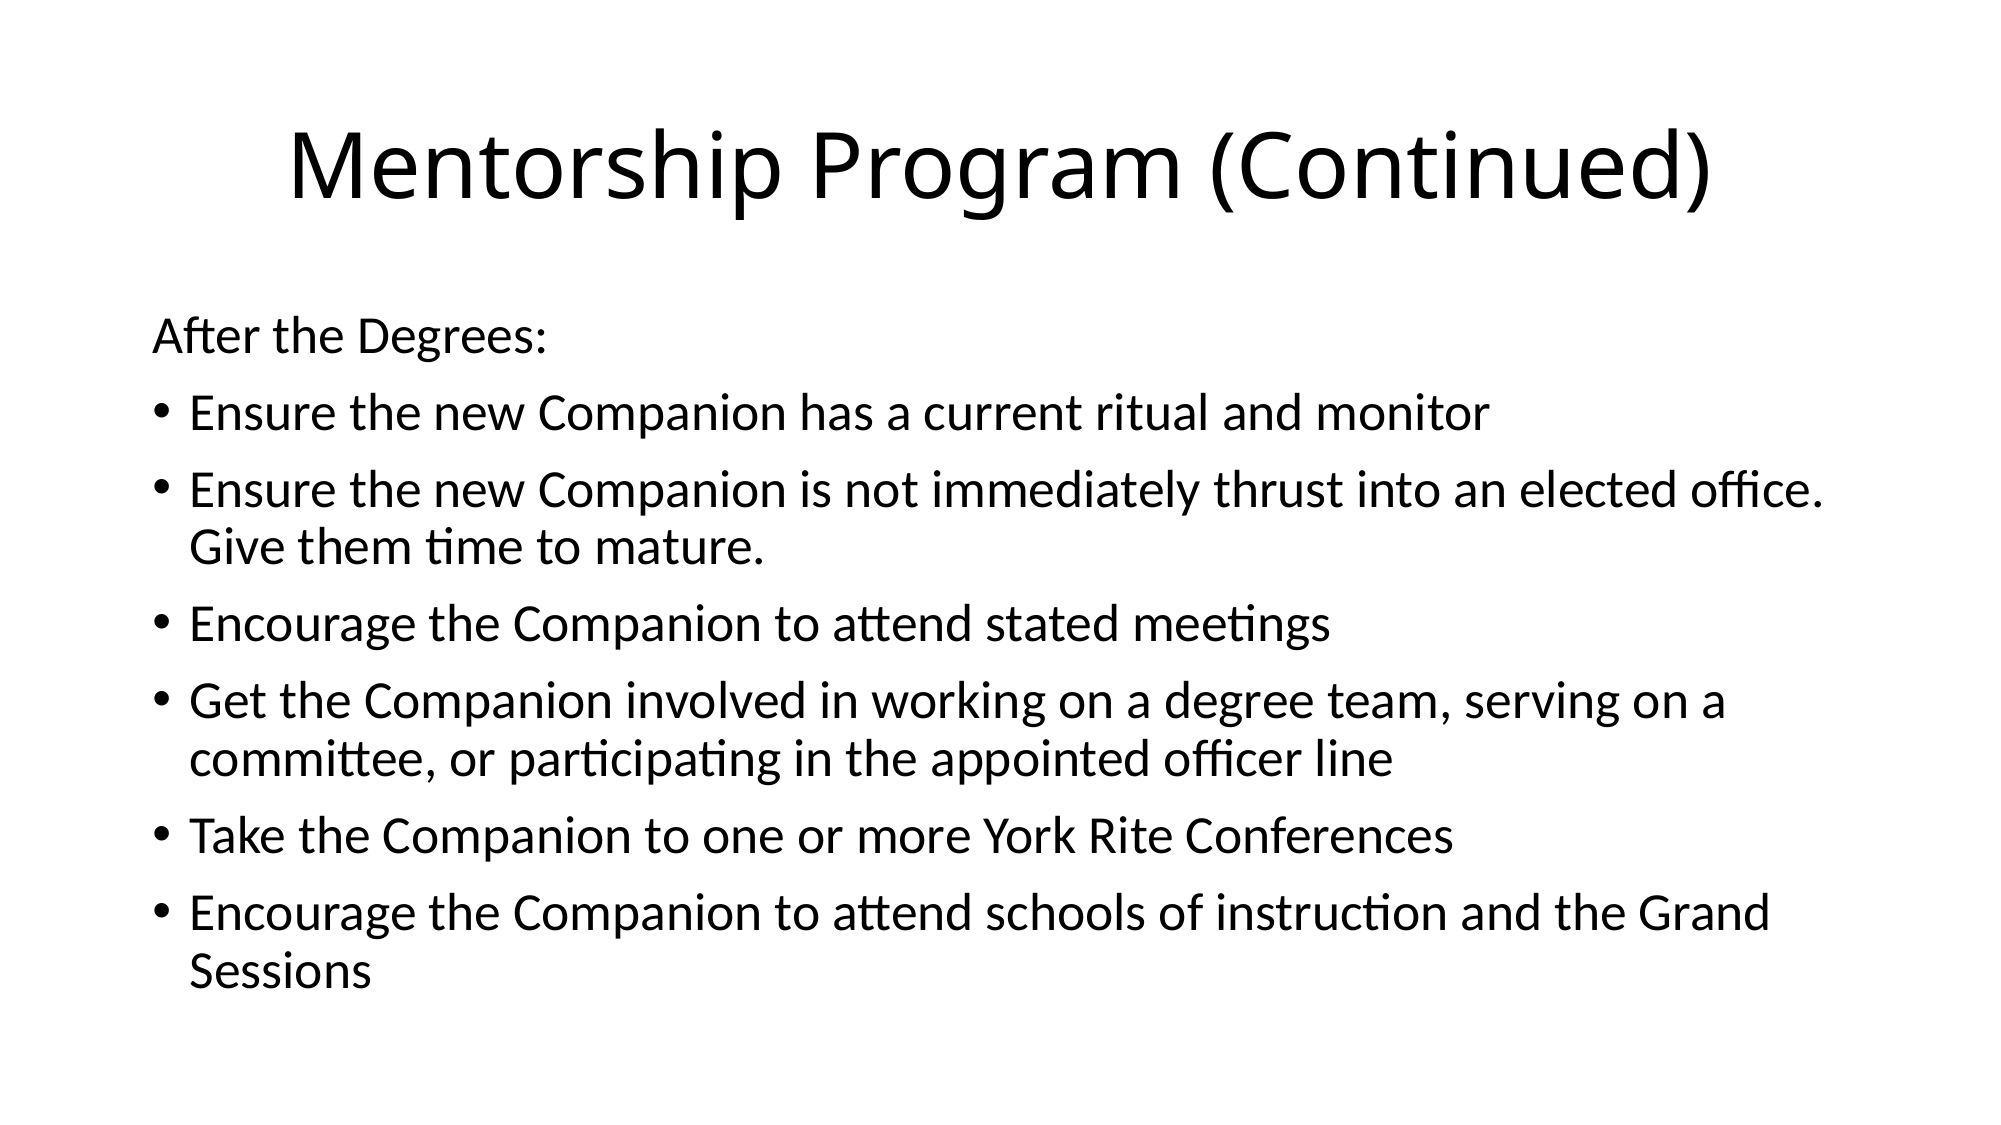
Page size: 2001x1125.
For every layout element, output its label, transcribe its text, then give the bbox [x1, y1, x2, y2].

list After the Degrees: Ensure the new Companion has a current ritual and monitor Ensure the new Companion is not immediately thrust into an elected office. Give them time to mature. Encourage the Companion to attend stated meetings Get the Companion involved in working on a degree team, serving on a committee, or participating in the appointed officer line Take the Companion to one or more York Rite Conferences Encourage the Companion to attend schools of instruction and the Grand Sessions [137, 299, 1863, 1014]
title Mentorship Program (Continued) [137, 59, 1863, 278]
